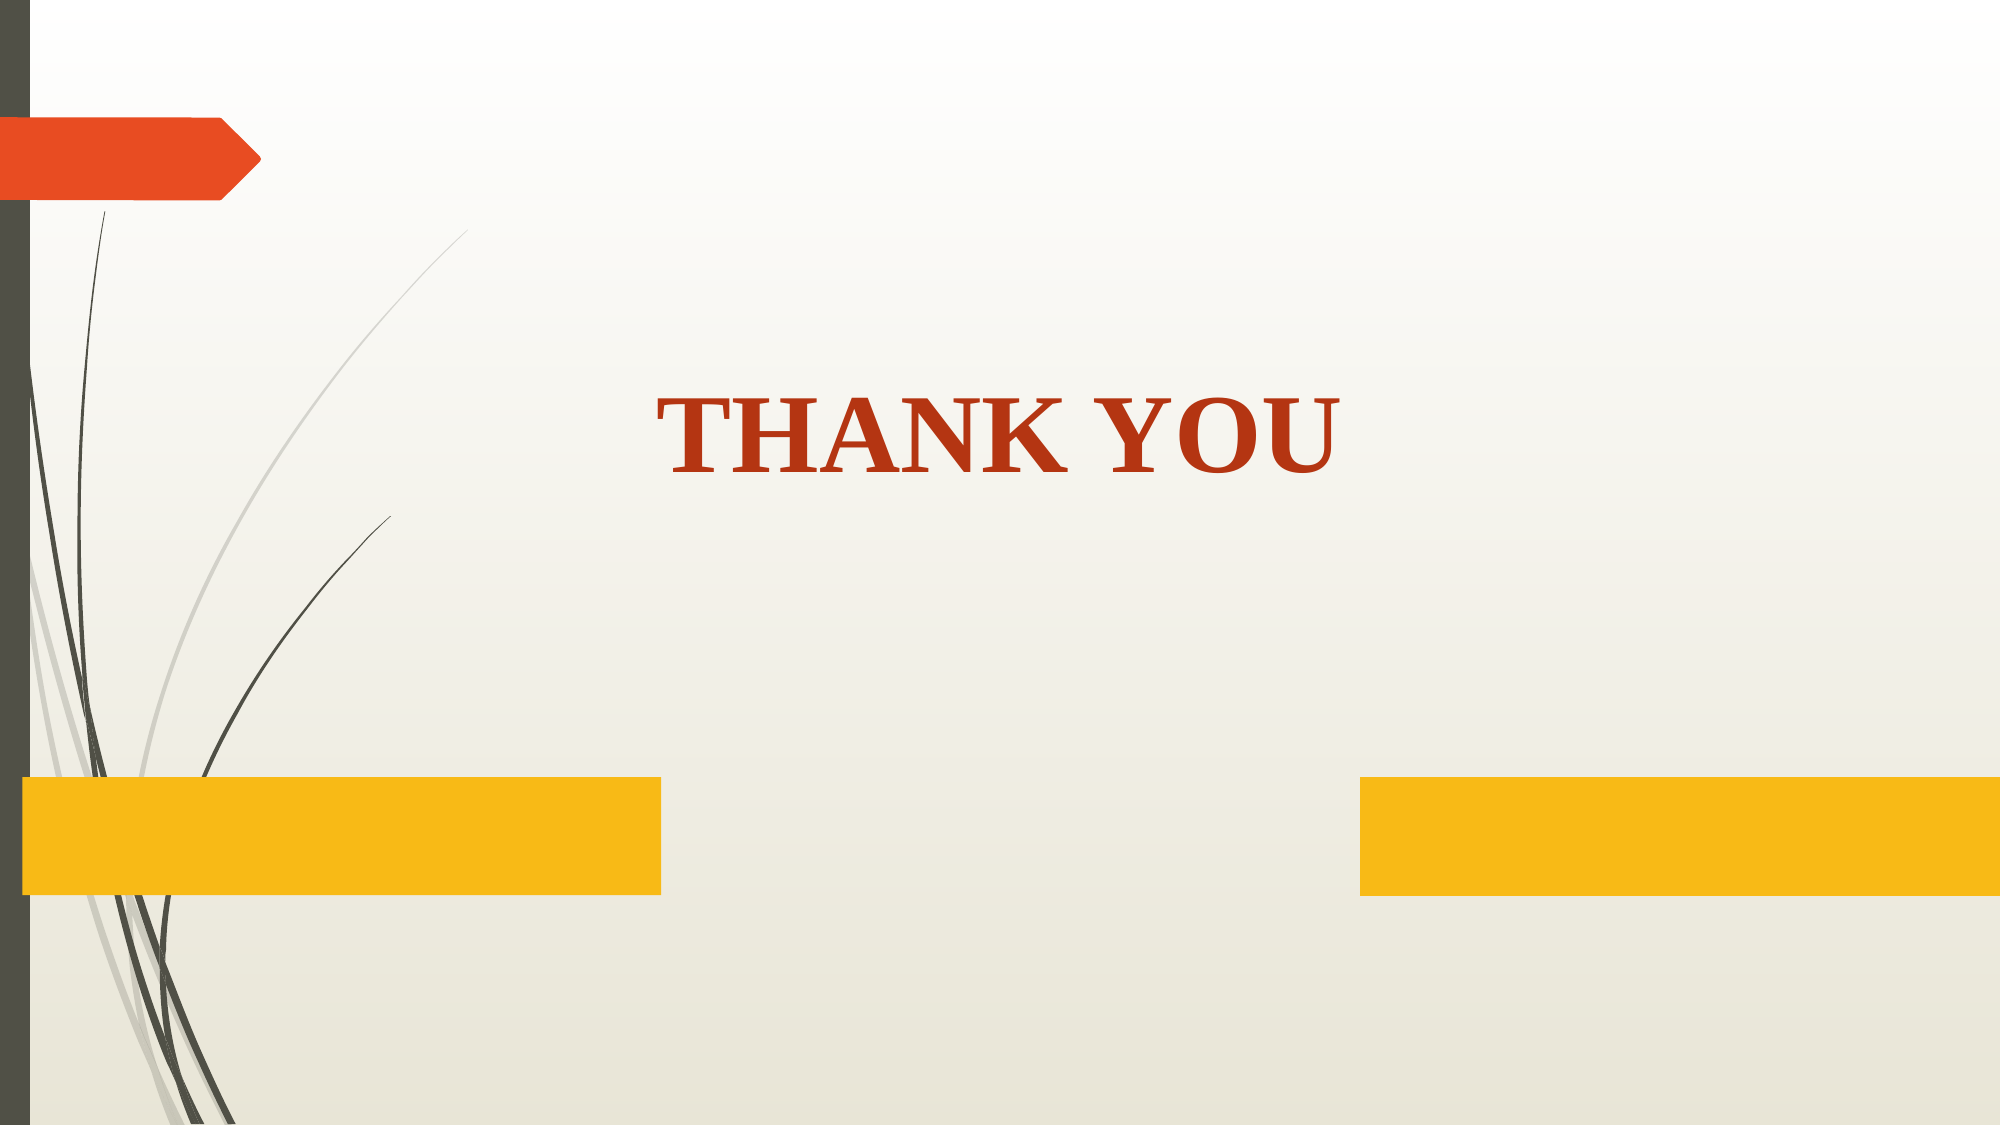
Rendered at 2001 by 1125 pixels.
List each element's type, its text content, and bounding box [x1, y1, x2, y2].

picture [1360, 776, 2000, 896]
title THANK YOU [154, 352, 1846, 563]
text_box [22, 777, 662, 896]
